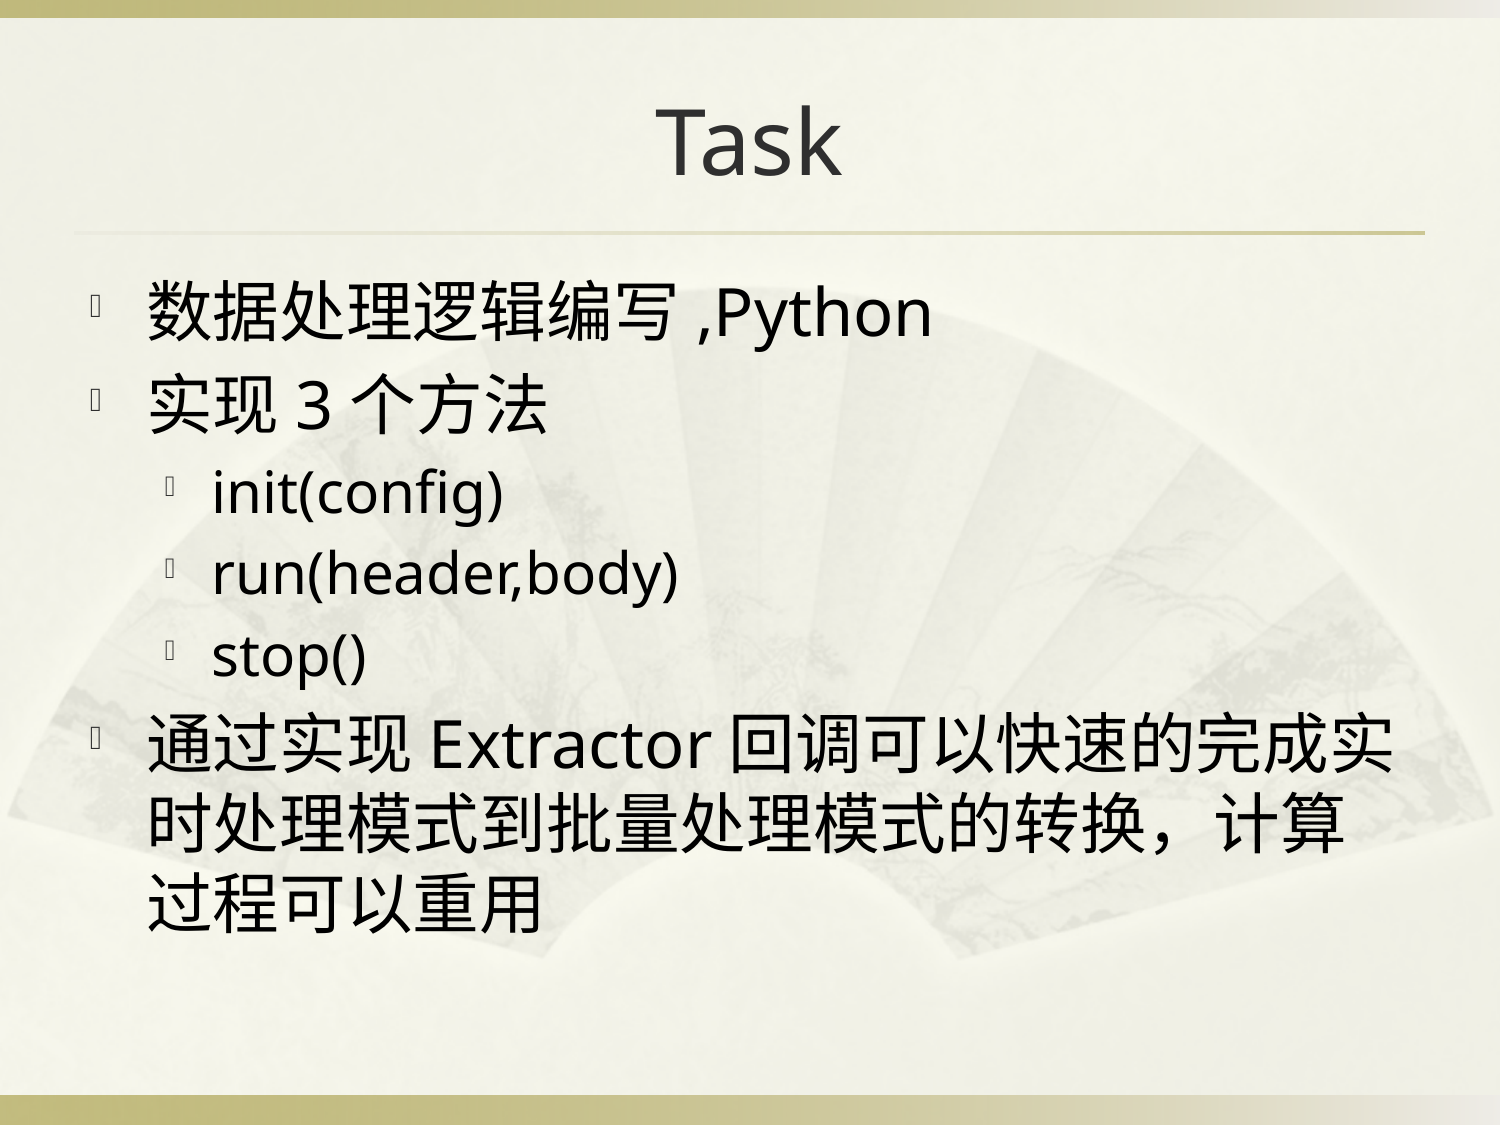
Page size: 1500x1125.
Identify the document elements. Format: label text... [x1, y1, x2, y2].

list 数据处理逻辑编写,Python 实现3个方法 init(config) run(header,body) stop() 通过实现Extractor回调可以快速的完成实时处理模式到批量处理模式的转换，计算过程可以重用 [75, 262, 1425, 1032]
title Task [75, 45, 1425, 233]
